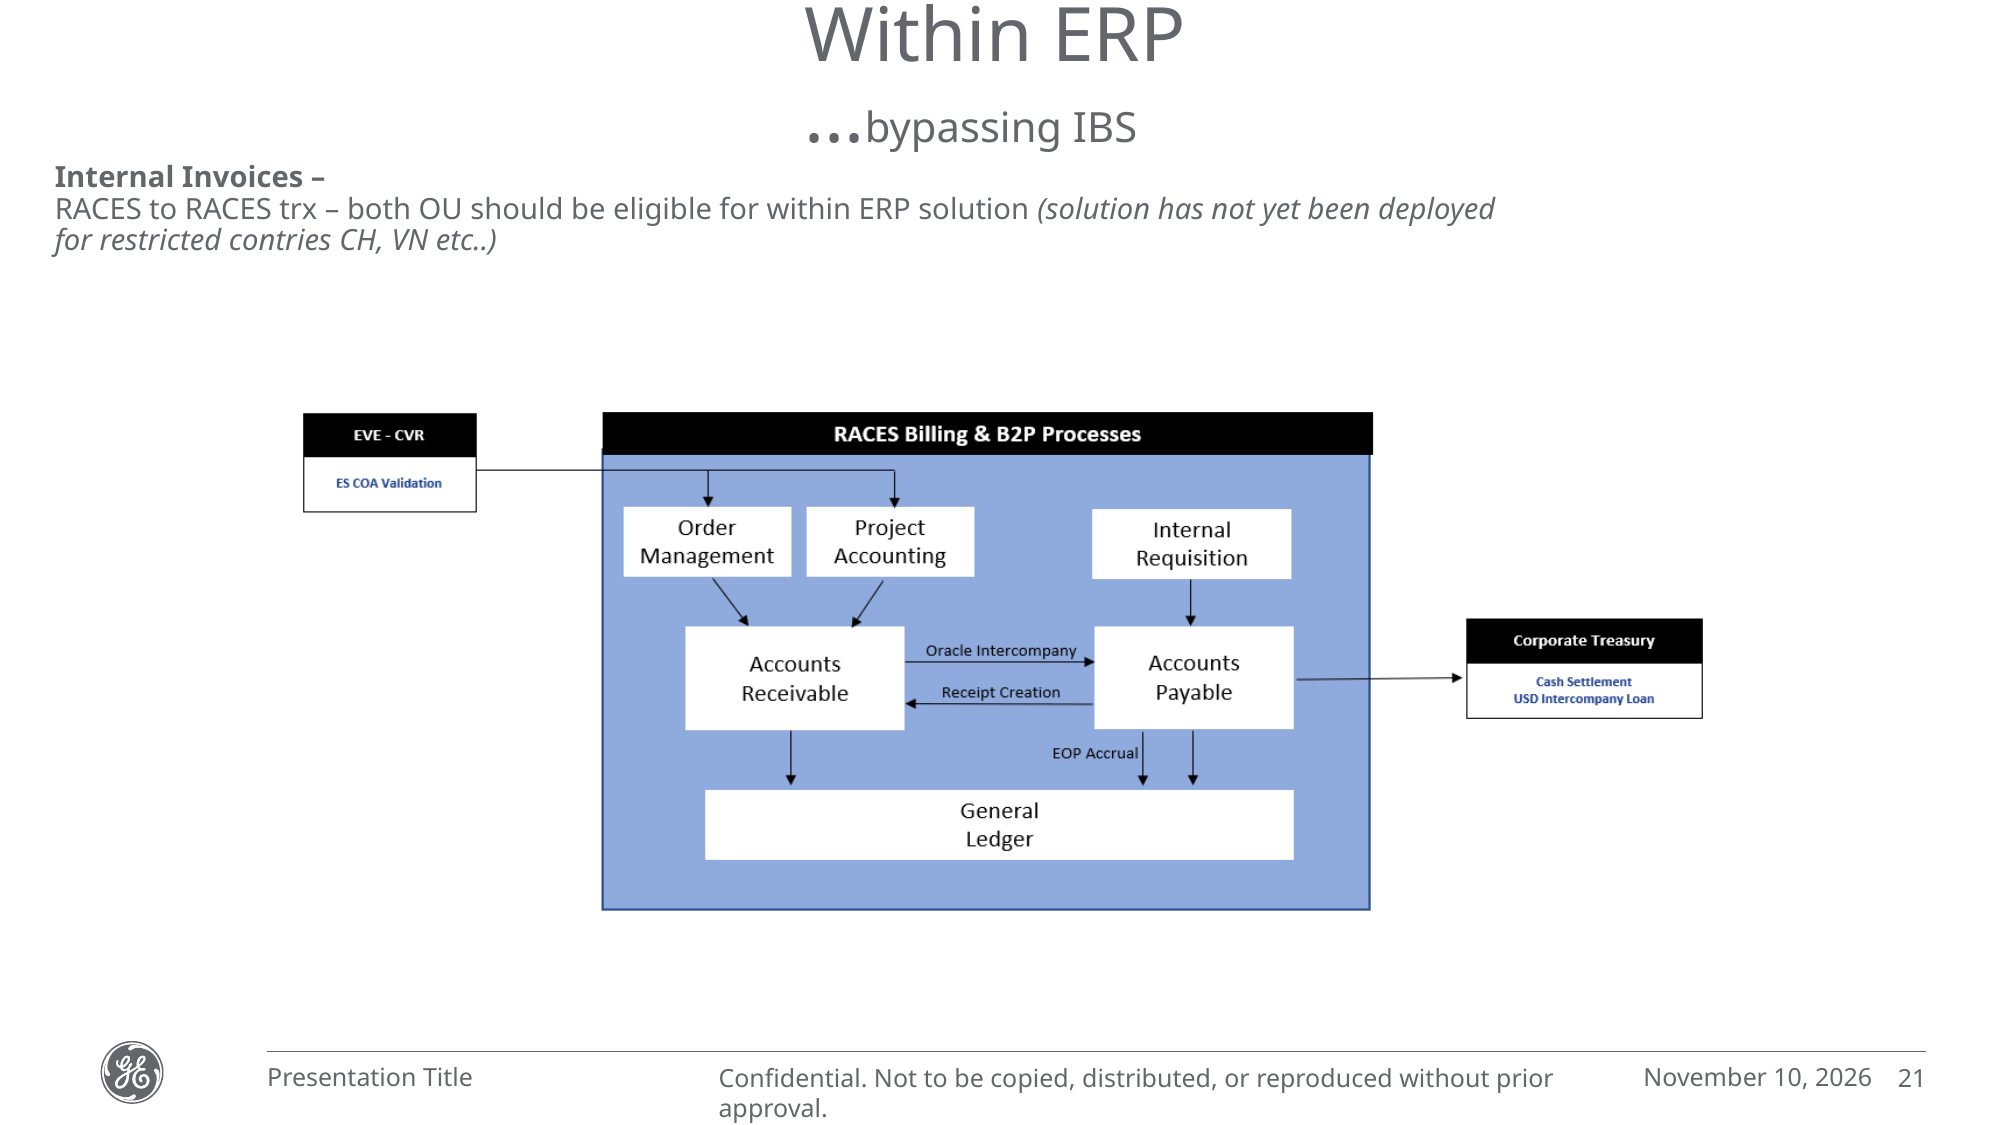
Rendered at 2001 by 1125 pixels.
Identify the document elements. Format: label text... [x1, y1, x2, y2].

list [188, 314, 1831, 957]
list Internal Invoices – RACES to RACES trx – both OU should be eligible for within ERP solution (solution has not yet been deployed for restricted contries CH, VN etc..) [54, 201, 1532, 257]
footer Presentation Title [266, 1061, 708, 1092]
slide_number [1564, 1061, 1873, 1092]
slide_number 21 [1872, 1062, 1927, 1093]
title Within ERP ...bypassing IBS [54, 36, 1927, 119]
